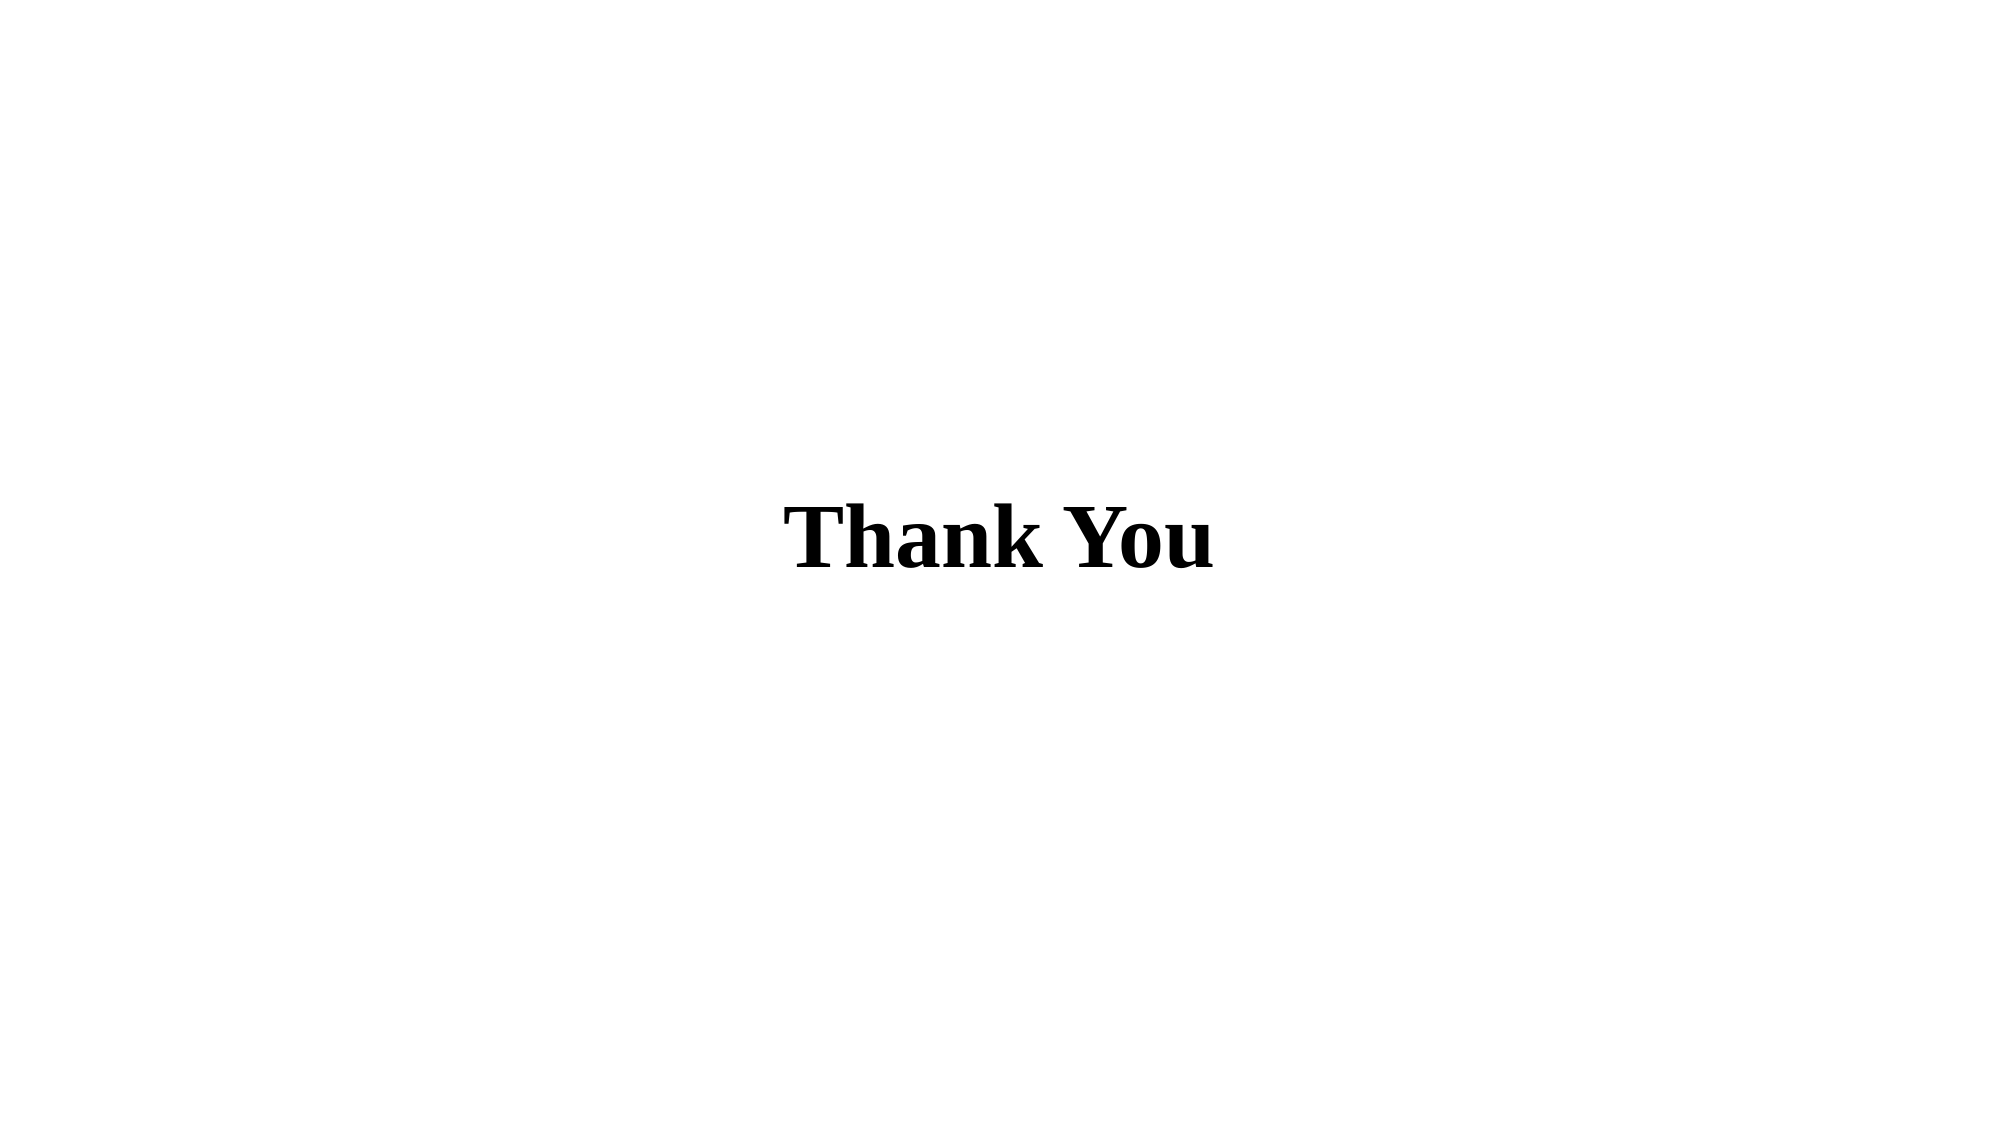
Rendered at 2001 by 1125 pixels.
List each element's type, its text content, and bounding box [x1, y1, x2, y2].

title Thank You [324, 437, 1675, 625]
